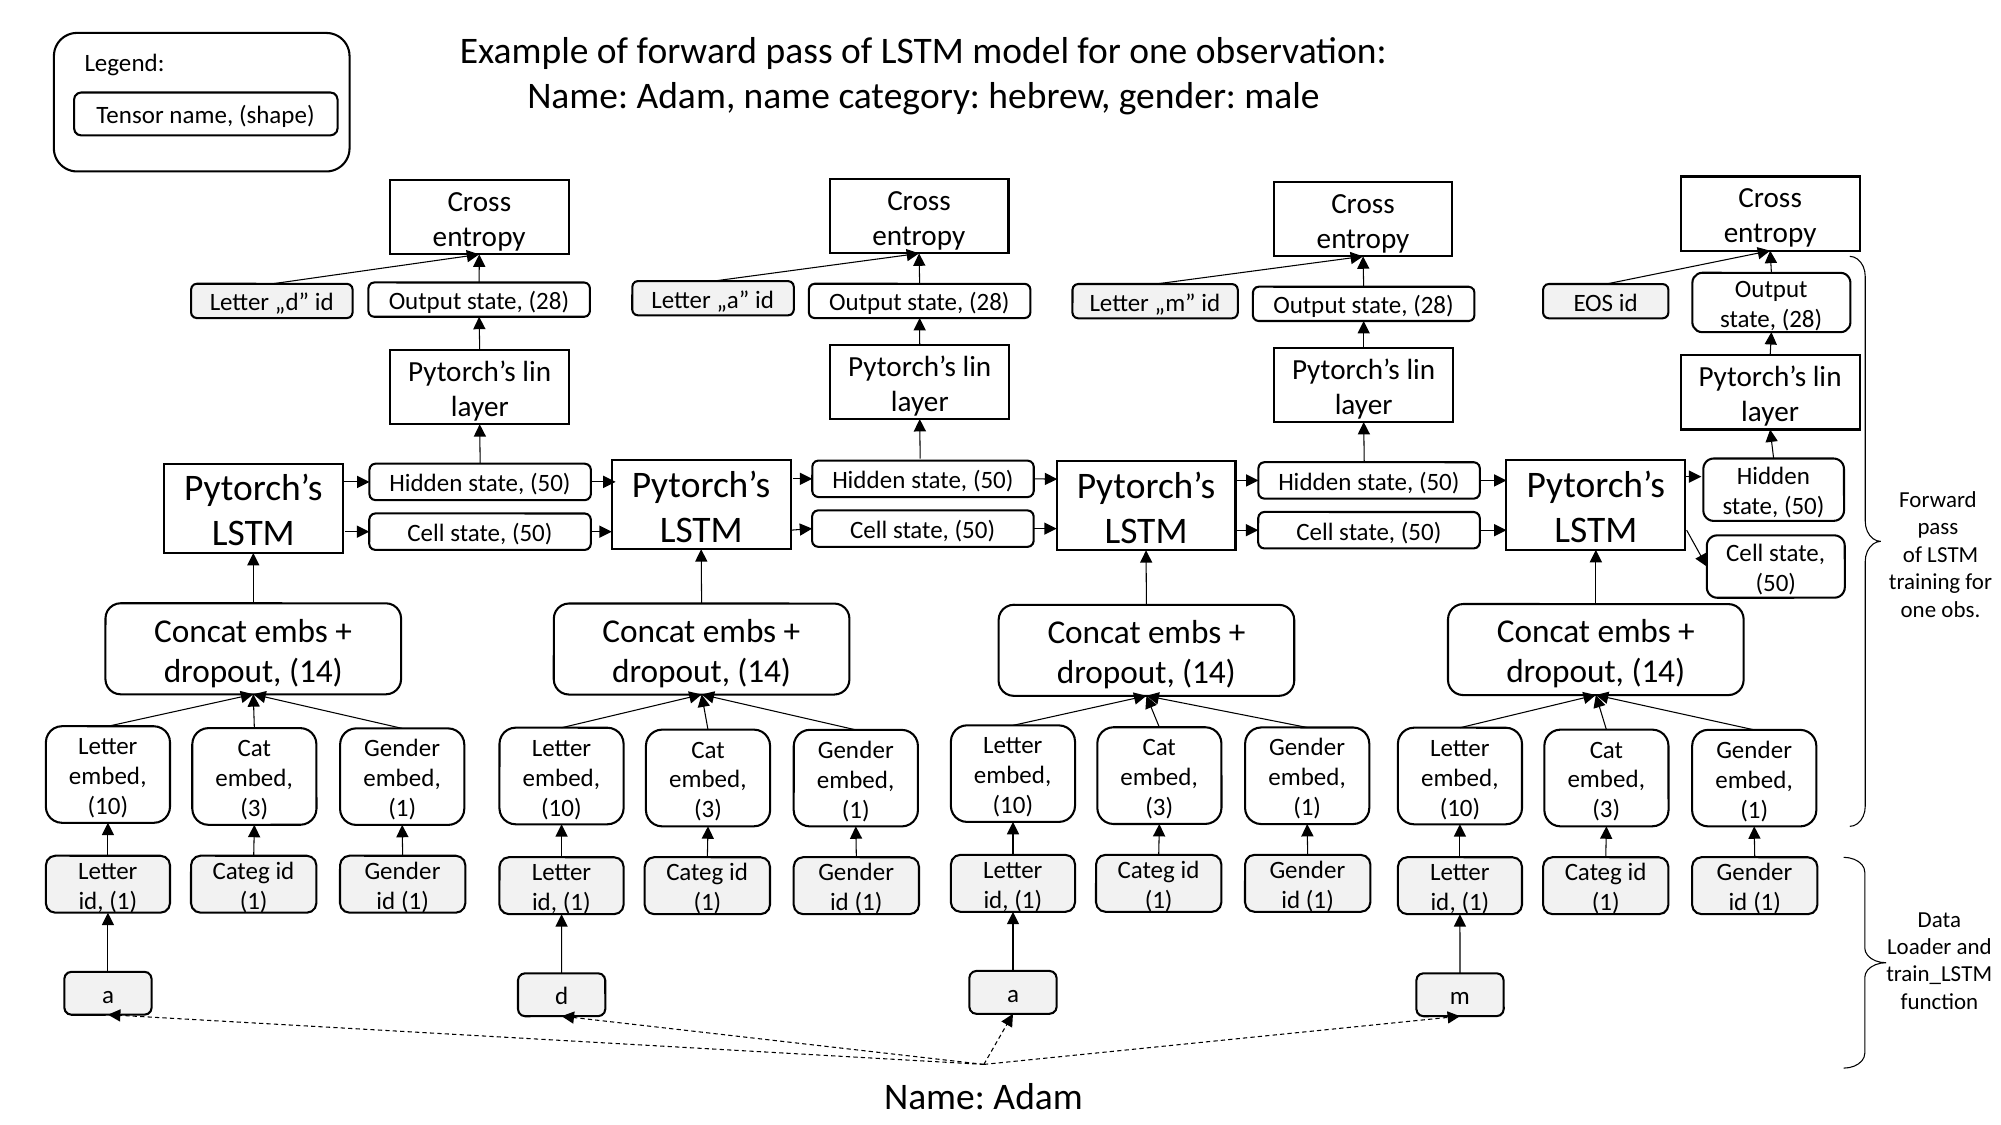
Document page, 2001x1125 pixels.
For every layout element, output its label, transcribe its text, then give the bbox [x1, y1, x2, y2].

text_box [107, 1014, 983, 1065]
text_box Concat embs + dropout, (14) [997, 603, 1296, 697]
text_box EOS id [1542, 282, 1670, 320]
text_box Categ id (1) [643, 856, 772, 916]
text_box Cell state, (50) [1705, 534, 1846, 599]
text_box Gender embed, (1) [1691, 728, 1818, 828]
text_box Letter embed, (10) [1396, 726, 1524, 826]
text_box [1155, 256, 1363, 285]
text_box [701, 694, 709, 730]
text_box Gender id (1) [1691, 856, 1819, 916]
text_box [1459, 695, 1596, 728]
text_box Output state, (28) [367, 281, 591, 318]
text_box Cell state, (50) [811, 509, 1035, 548]
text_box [1605, 250, 1771, 285]
text_box Letter id, (1) [1396, 856, 1524, 916]
text_box Cross entropy [1273, 181, 1453, 257]
text_box Cat embed, (3) [1543, 728, 1670, 828]
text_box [983, 1016, 1460, 1065]
text_box Gender id (1) [792, 856, 921, 916]
text_box Cross entropy [1680, 175, 1861, 252]
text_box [1146, 695, 1160, 728]
text_box Letter embed, (10) [498, 726, 625, 826]
text_box Cell state, (50) [1257, 510, 1481, 550]
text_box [709, 694, 856, 730]
text_box Gender embed, (1) [1244, 726, 1371, 826]
text_box Concat embs + dropout, (14) [104, 602, 403, 694]
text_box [1595, 695, 1607, 730]
text_box Letter id, (1) [949, 853, 1077, 913]
text_box Pytorch’s lin layer [829, 344, 1010, 420]
text_box Hidden state, (50) [811, 459, 1035, 499]
text_box Hidden state, (50) [1257, 461, 1481, 500]
text_box Gender embed, (1) [792, 728, 919, 828]
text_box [1686, 530, 1707, 567]
text_box Cross entropy [829, 178, 1010, 254]
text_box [1160, 695, 1308, 728]
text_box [1607, 695, 1755, 730]
text_box Example of forward pass of LSTM model for one observation: Name: Adam, name category: hebrew, gender: male [420, 18, 1428, 124]
text_box Letter embed, (10) [44, 725, 172, 824]
text_box Pytorch’s LSTM [163, 463, 344, 554]
text_box Pytorch’s lin layer [1273, 347, 1454, 423]
text_box Output state, (28) [1691, 271, 1852, 334]
text_box Legend: [69, 38, 322, 84]
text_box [561, 1016, 983, 1065]
text_box m [1415, 972, 1505, 1018]
text_box Categ id (1) [1094, 853, 1223, 913]
text_box Pytorch’s LSTM [1505, 459, 1686, 551]
text_box Gender id (1) [338, 854, 467, 914]
text_box Cat embed, (3) [644, 728, 772, 828]
text_box Pytorch’s lin layer [389, 349, 570, 425]
text_box Pytorch’s lin layer [1680, 354, 1861, 431]
text_box Name: Adam [869, 1065, 1099, 1125]
text_box a [63, 970, 153, 1016]
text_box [1770, 429, 1774, 459]
text_box Pytorch’s LSTM [611, 459, 792, 550]
text_box Categ id (1) [1542, 856, 1670, 916]
text_box Letter „a” id [631, 280, 795, 317]
text_box Forward pass of LSTM training for one obs. [1860, 477, 2000, 630]
text_box Letter id, (1) [44, 854, 172, 914]
text_box [52, 31, 351, 173]
text_box a [968, 969, 1058, 1015]
text_box Cat embed, (3) [1096, 726, 1223, 826]
text_box Pytorch’s LSTM [1056, 460, 1237, 551]
text_box Cell state, (50) [368, 512, 592, 551]
text_box Gender id (1) [1243, 853, 1372, 913]
text_box Letter „d” id [190, 282, 354, 320]
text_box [1012, 695, 1147, 726]
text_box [712, 253, 919, 282]
text_box Letter „m” id [1071, 282, 1239, 320]
text_box [1843, 856, 1866, 1069]
text_box Hidden state, (50) [1702, 457, 1846, 522]
text_box Cat embed, (3) [191, 727, 318, 826]
text_box Tensor name, (shape) [73, 91, 339, 137]
text_box Letter embed, (10) [949, 724, 1077, 823]
text_box Concat embs + dropout, (14) [552, 602, 851, 694]
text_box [255, 694, 403, 729]
text_box Gender embed, (1) [339, 727, 466, 826]
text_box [107, 694, 254, 727]
text_box Data Loader and train_LSTM function [1859, 896, 2000, 1022]
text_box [561, 694, 702, 728]
text_box Output state, (28) [807, 282, 1032, 320]
text_box Concat embs + dropout, (14) [1446, 602, 1745, 696]
text_box Hidden state, (50) [368, 462, 592, 502]
text_box Output state, (28) [1251, 285, 1476, 323]
text_box Letter id, (1) [498, 856, 625, 916]
text_box d [516, 972, 607, 1014]
text_box Cross entropy [389, 179, 570, 255]
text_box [271, 254, 480, 284]
text_box Categ id (1) [189, 854, 318, 914]
text_box [1849, 255, 1866, 827]
